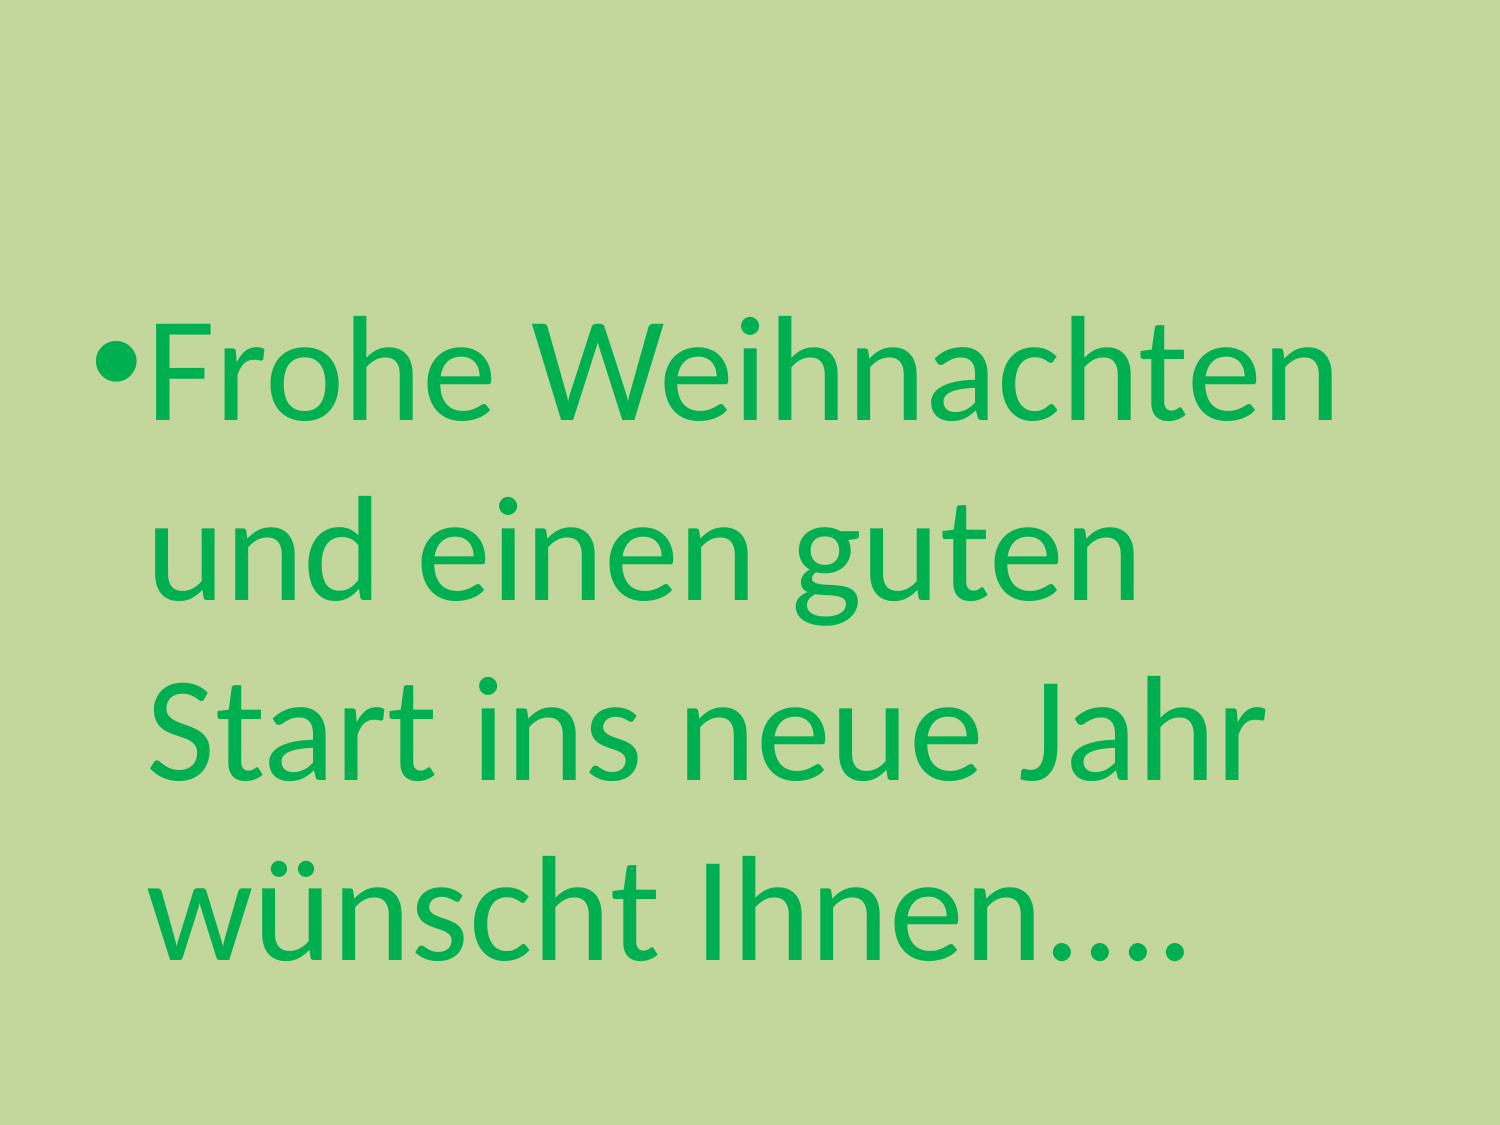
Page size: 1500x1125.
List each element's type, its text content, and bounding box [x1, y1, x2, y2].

list Frohe Weihnachten und einen guten Start ins neue Jahr wünscht Ihnen.... [75, 262, 1425, 1005]
